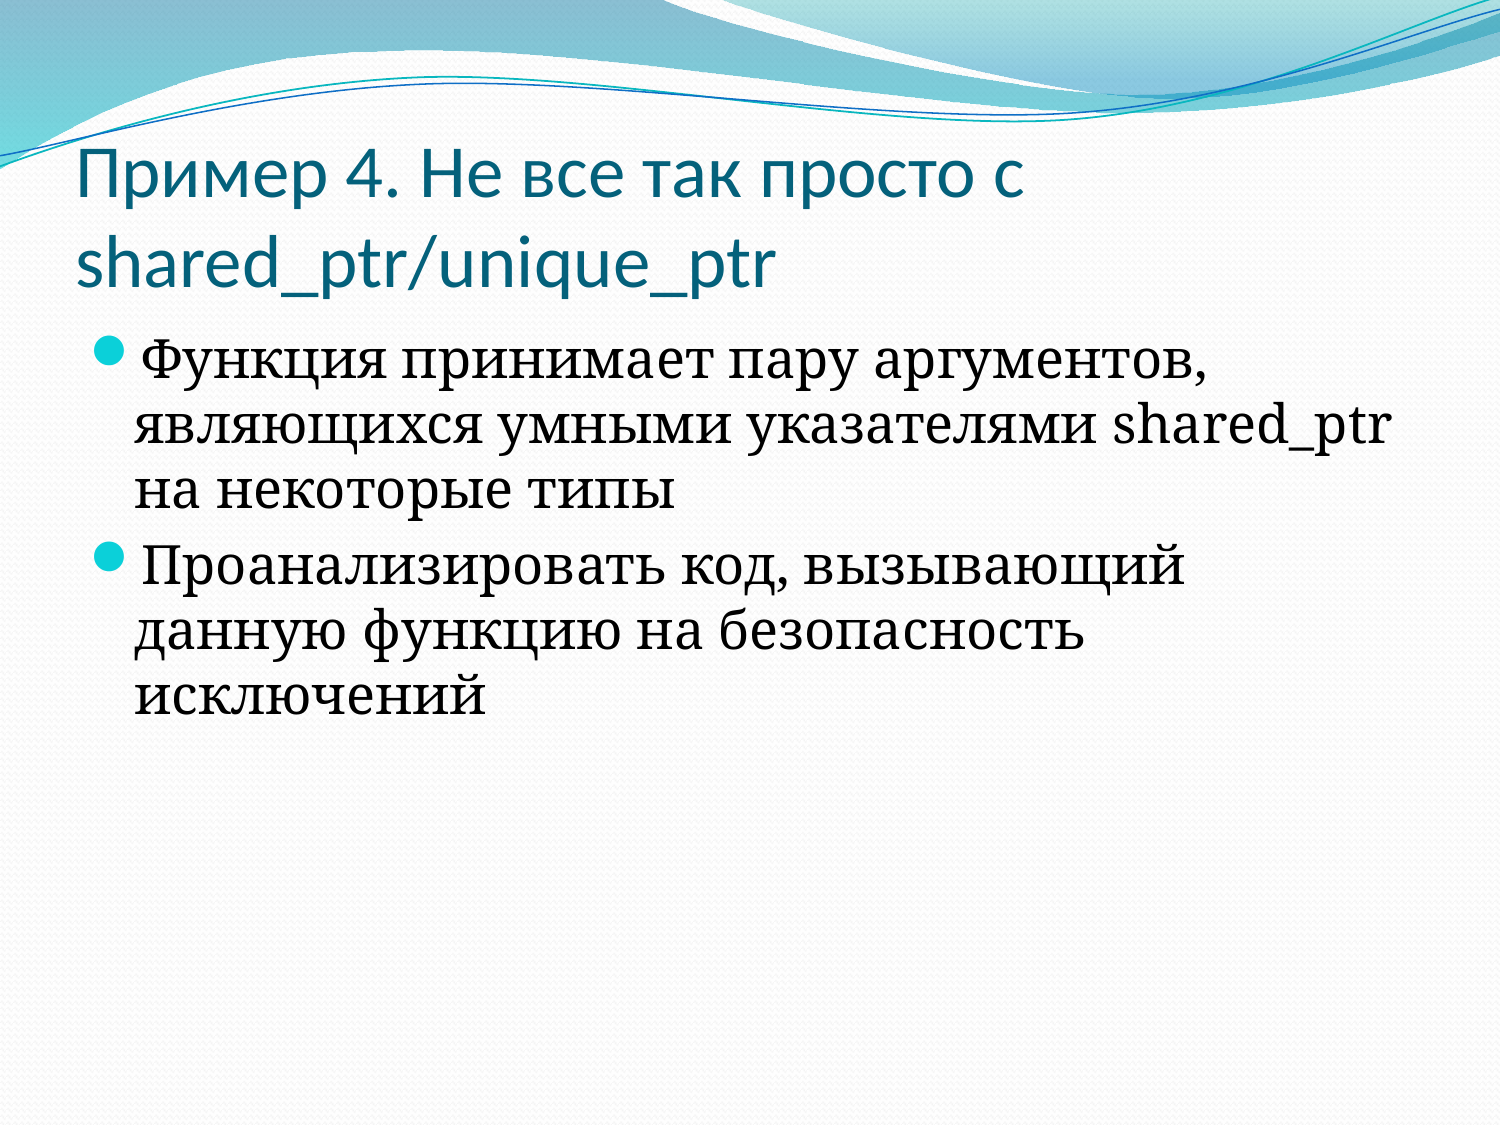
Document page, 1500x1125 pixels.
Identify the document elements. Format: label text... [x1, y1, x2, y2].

list Функция принимает пару аргументов, являющихся умными указателями shared_ptr на некоторые типы Проанализировать код, вызывающий данную функцию на безопасность исключений [75, 317, 1425, 1038]
title Пример 4. Не все так просто с shared_ptr/unique_ptr [75, 115, 1425, 303]
